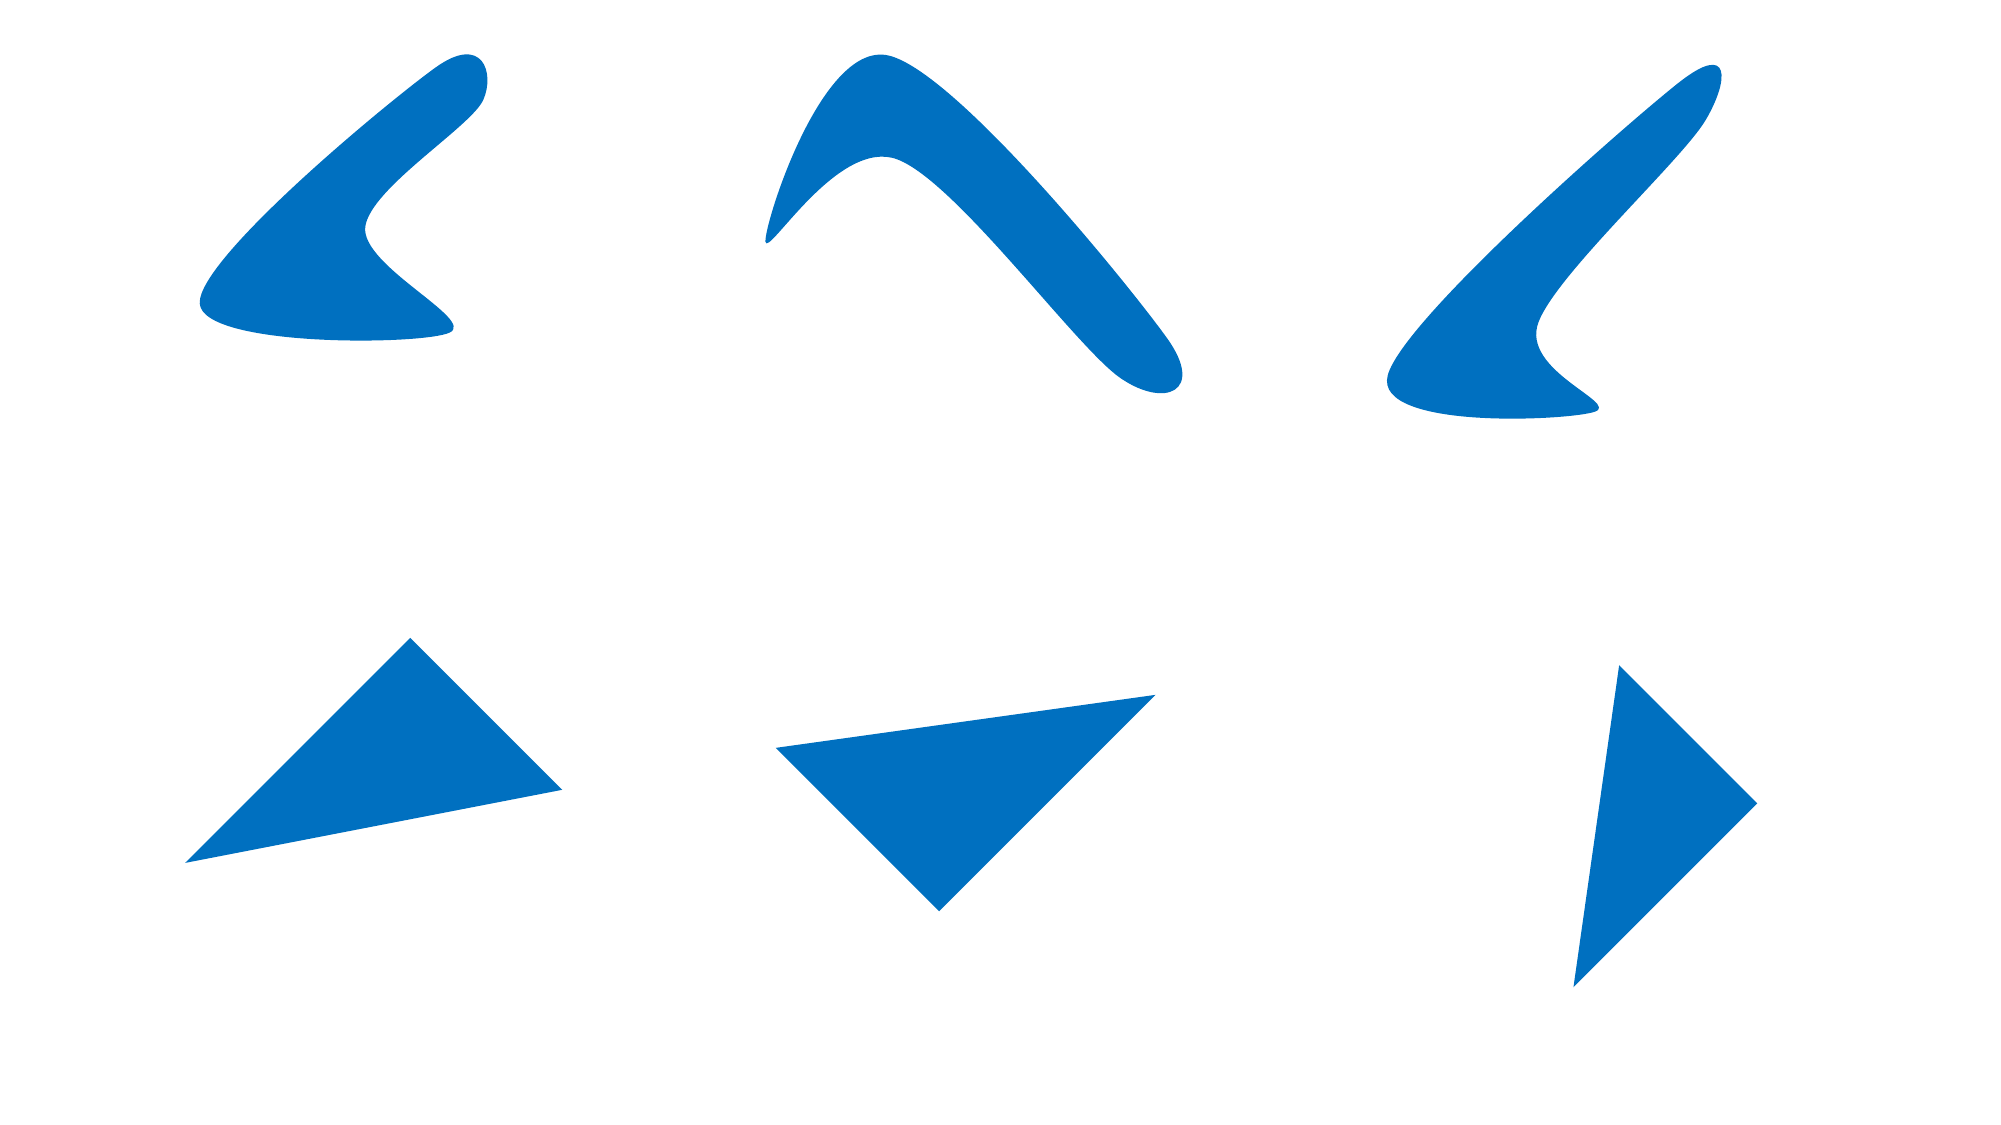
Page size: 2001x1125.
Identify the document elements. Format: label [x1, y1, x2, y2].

text_box [198, 53, 489, 342]
text_box [1572, 663, 1759, 991]
text_box [764, 53, 1184, 395]
text_box [182, 636, 565, 865]
text_box [773, 693, 1159, 913]
text_box [1385, 63, 1723, 420]
